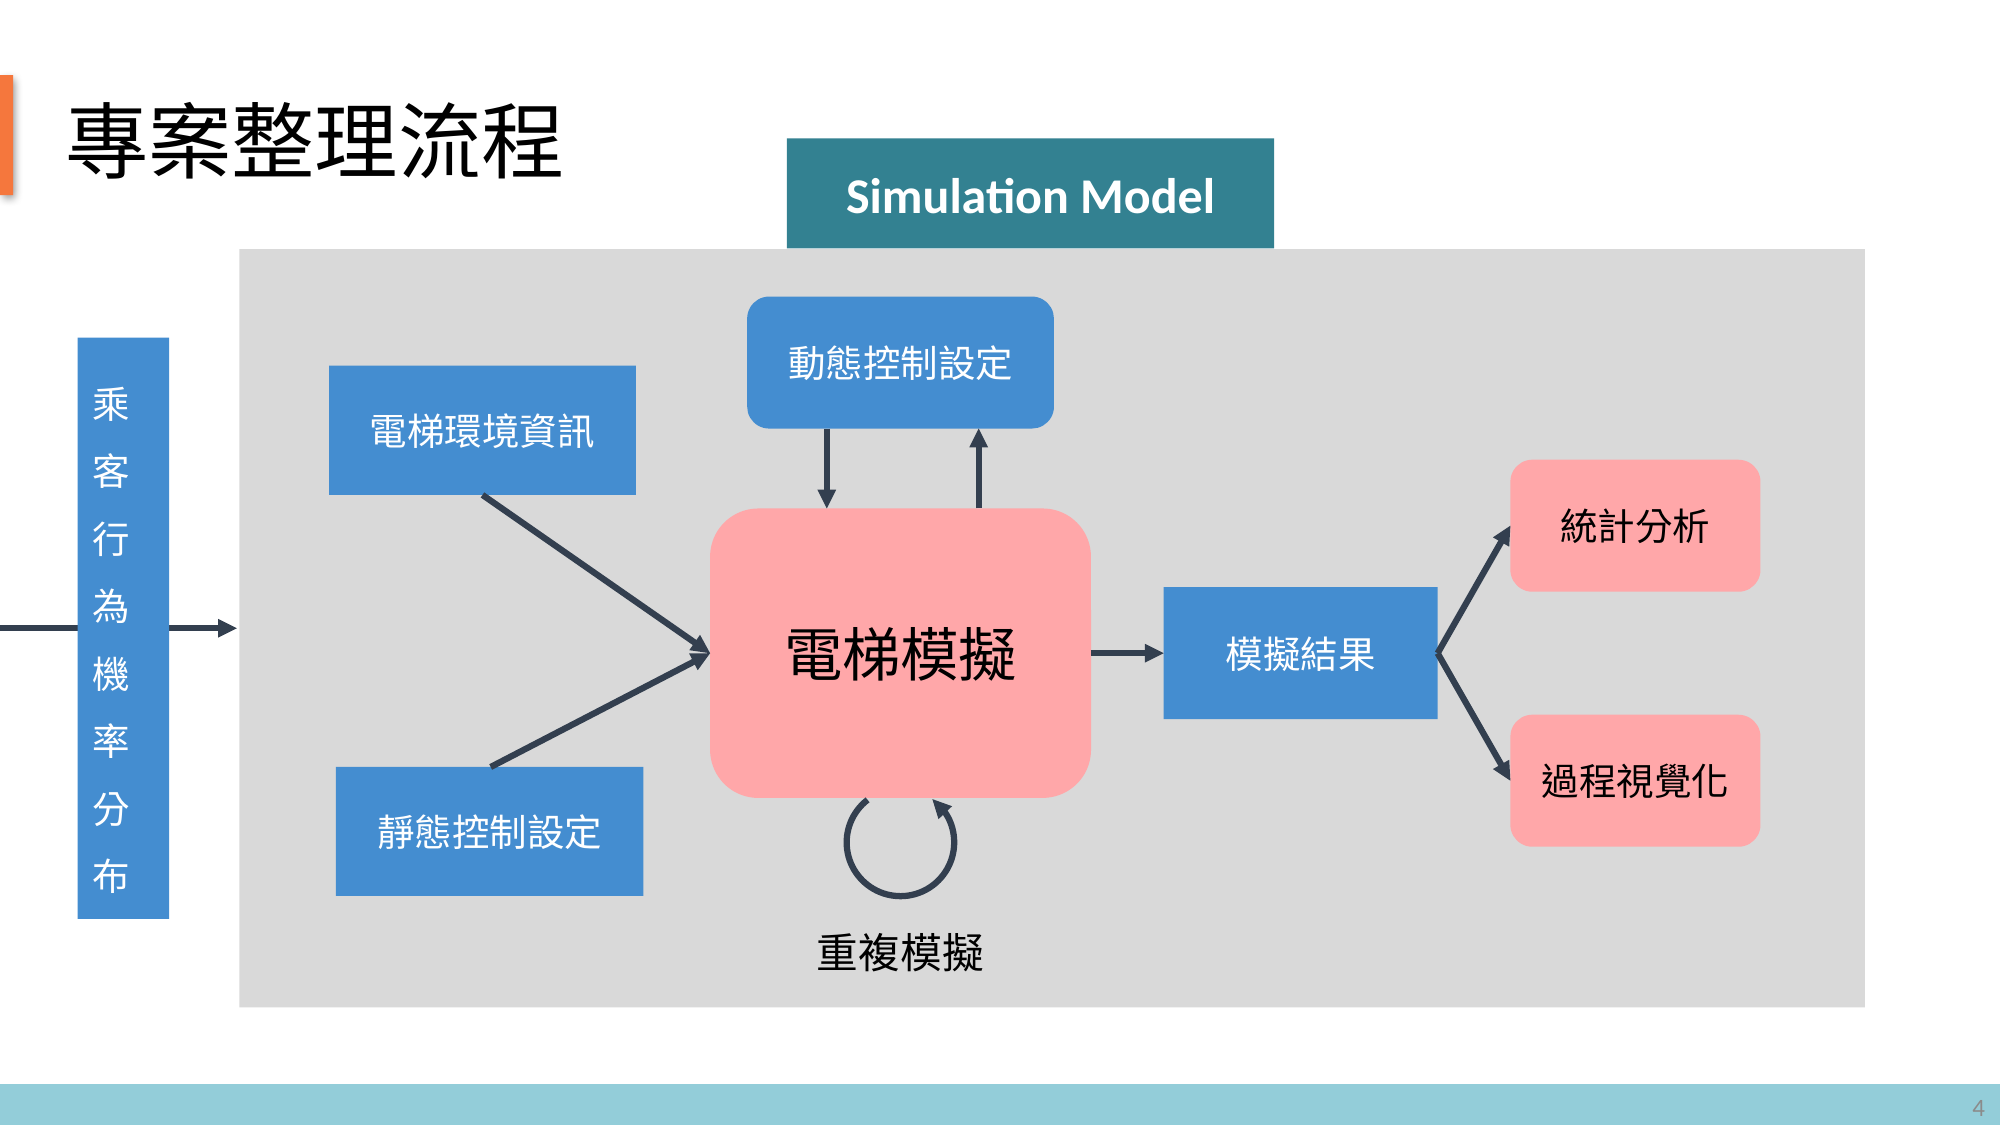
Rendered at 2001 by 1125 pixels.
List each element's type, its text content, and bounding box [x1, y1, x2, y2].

text_box [0, 74, 14, 196]
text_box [1437, 653, 1511, 781]
text_box [846, 799, 955, 897]
text_box 過程視覺化 [1509, 713, 1762, 848]
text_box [1437, 525, 1511, 653]
text_box 乘客行為機率分布 [77, 336, 170, 628]
text_box 模擬結果 [1163, 586, 1437, 720]
text_box 統計分析 [1509, 458, 1762, 593]
text_box 電梯環境資訊 [328, 365, 637, 496]
text_box 電梯模擬 [710, 507, 1093, 799]
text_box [490, 653, 710, 767]
text_box 專案整理流程 [50, 81, 580, 197]
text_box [482, 494, 711, 654]
text_box [238, 248, 1866, 1008]
text_box 靜態控制設定 [335, 766, 644, 897]
text_box 乘客行為機率分布 [77, 629, 170, 920]
text_box 重複模擬 [802, 919, 999, 985]
text_box Simulation Model [786, 137, 1275, 249]
text_box 動態控制設定 [746, 295, 1055, 430]
slide_number 4 [1550, 1076, 2000, 1125]
